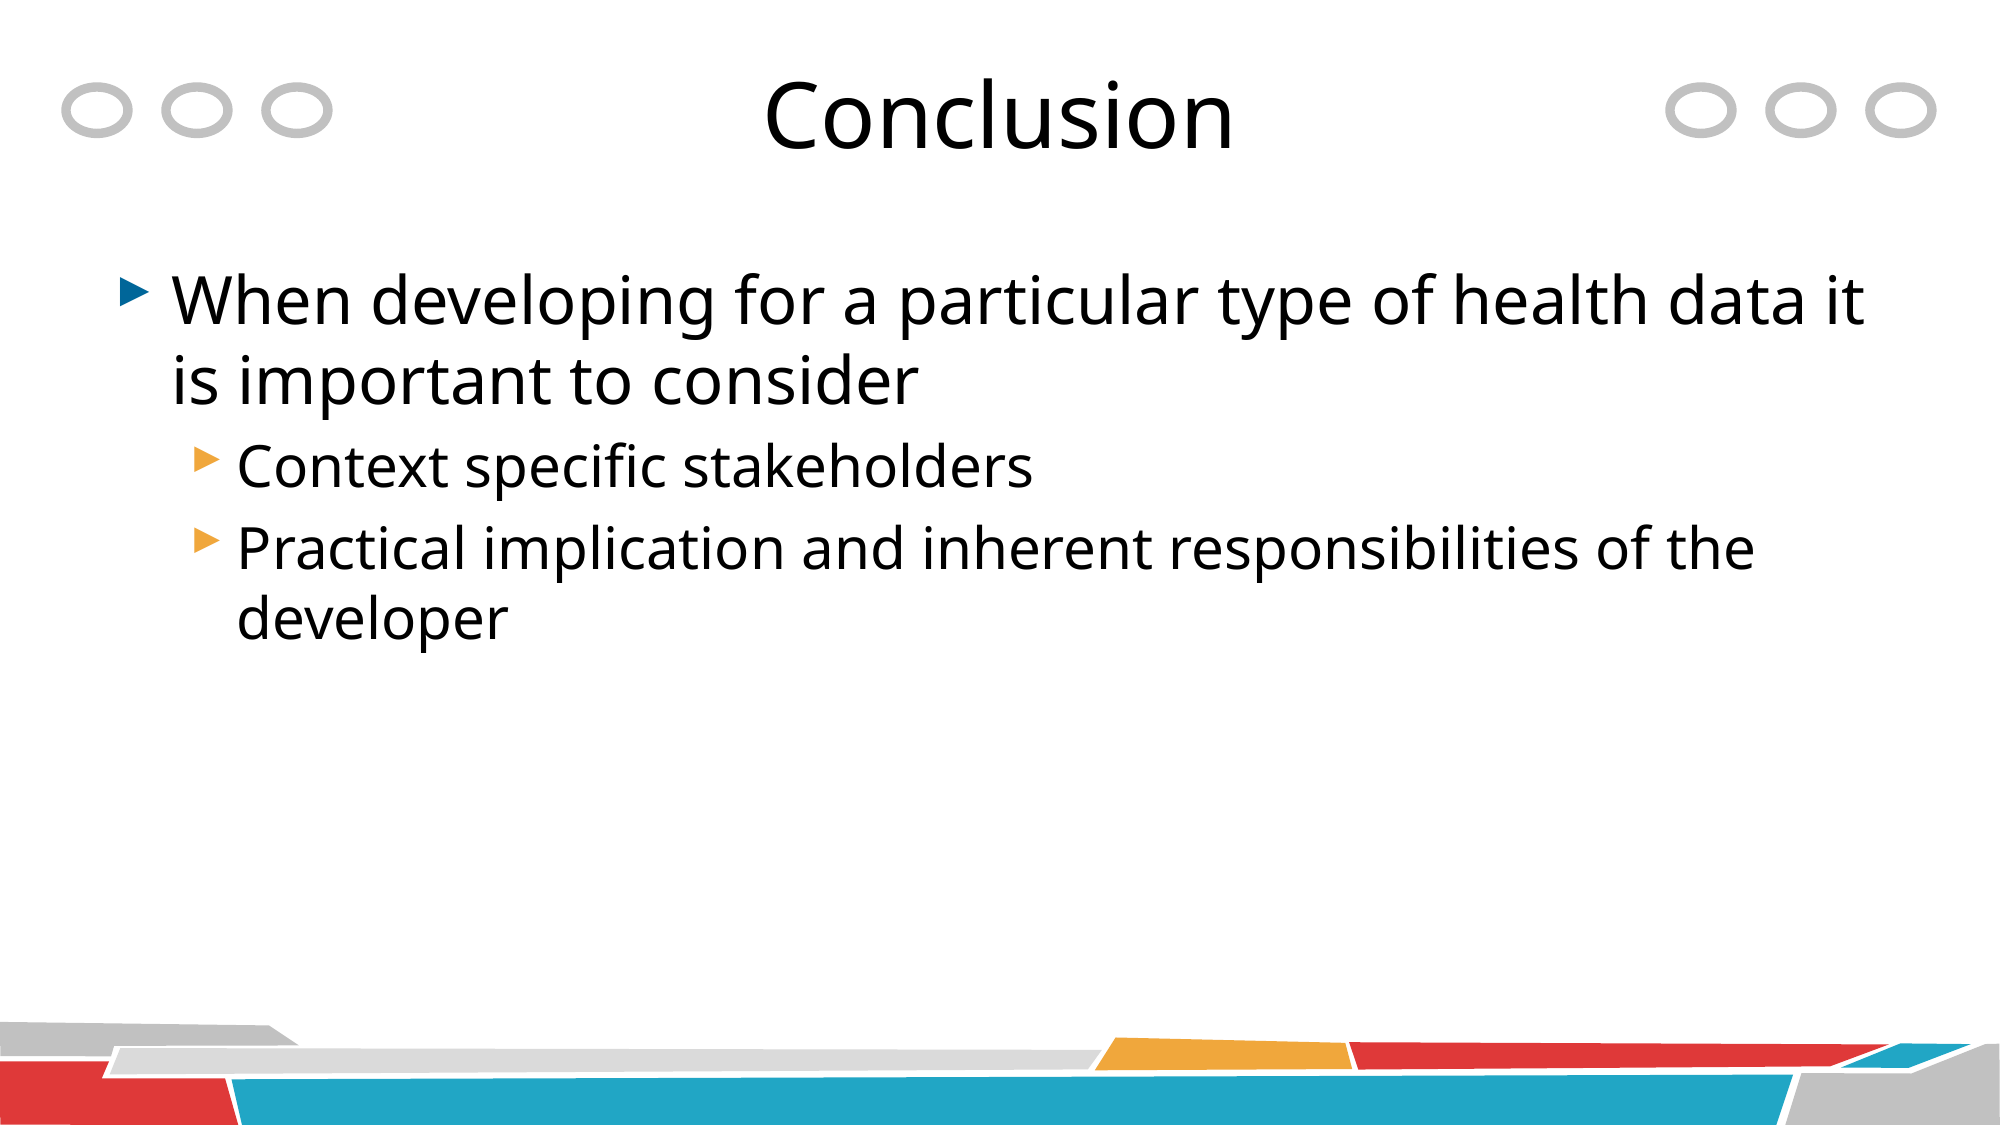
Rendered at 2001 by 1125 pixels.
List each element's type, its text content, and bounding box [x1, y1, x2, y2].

list When developing for a particular type of health data it is important to consider Context specific stakeholders Practical implication and inherent responsibilities of the developer [99, 250, 1900, 1005]
title Conclusion [350, 18, 1650, 206]
